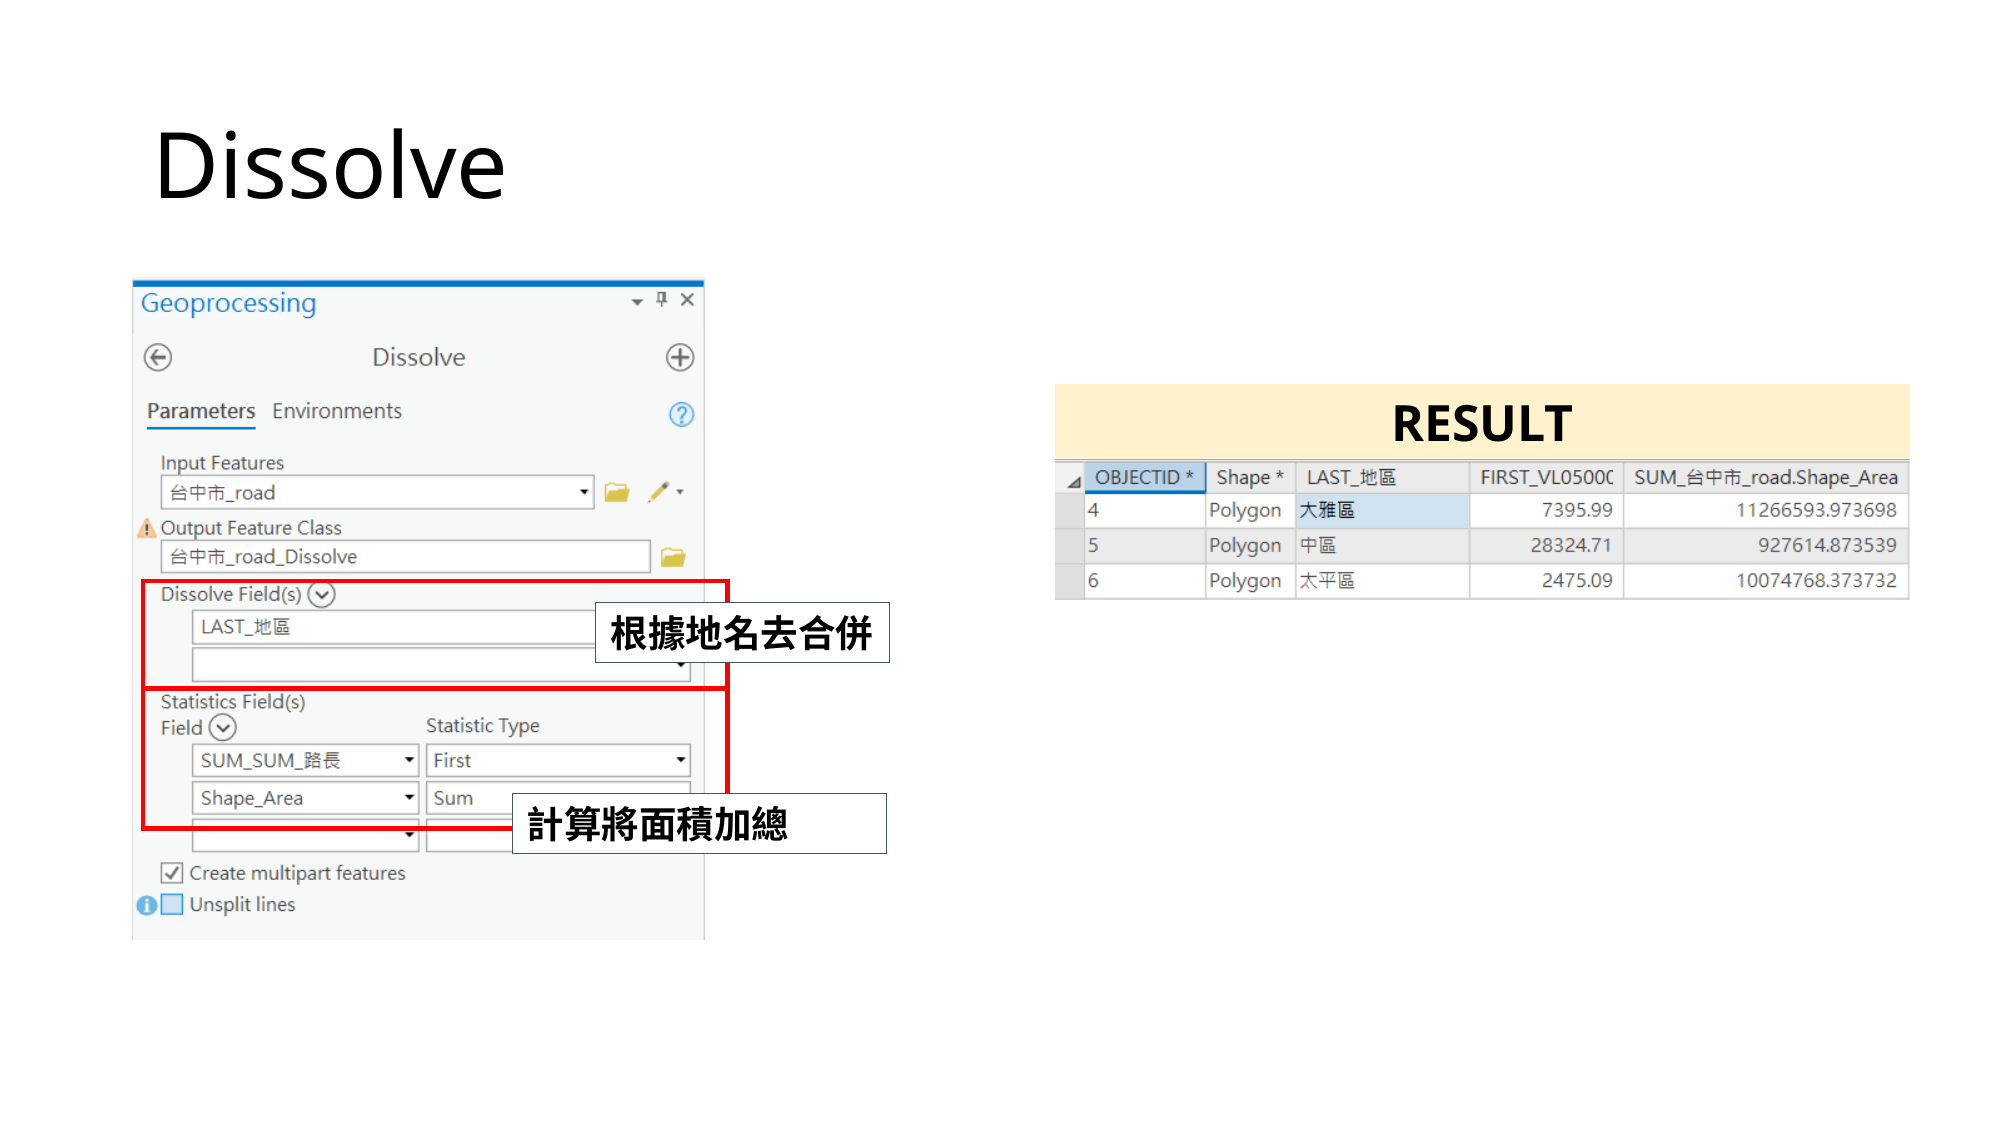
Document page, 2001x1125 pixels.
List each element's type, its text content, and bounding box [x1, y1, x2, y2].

text_box [705, 580, 728, 602]
text_box 根據地名去合併 [705, 602, 890, 663]
picture [132, 277, 705, 940]
title Dissolve [137, 59, 1863, 278]
text_box 計算將面積加總 [705, 793, 887, 854]
text_box [705, 687, 728, 793]
picture [1054, 459, 1910, 600]
text_box [705, 663, 728, 687]
text_box RESULT [1054, 384, 1911, 459]
